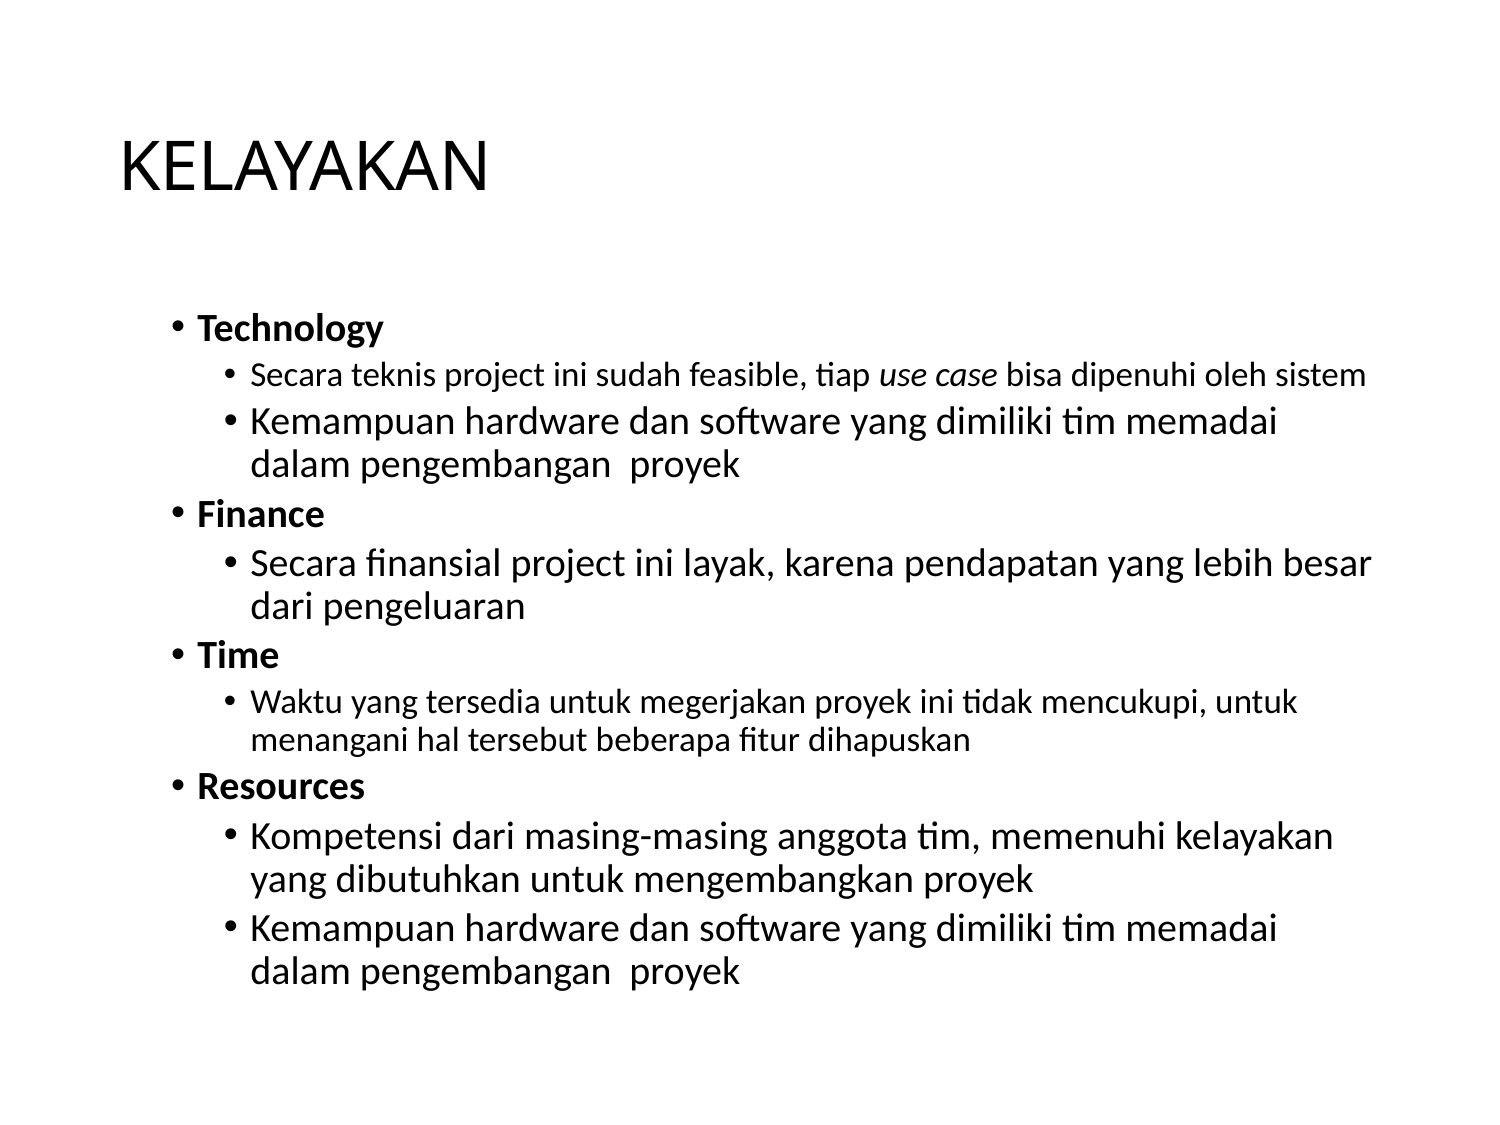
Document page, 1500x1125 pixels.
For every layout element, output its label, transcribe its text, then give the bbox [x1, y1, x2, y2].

list Technology Secara teknis project ini sudah feasible, tiap use case bisa dipenuhi oleh sistem Kemampuan hardware dan software yang dimiliki tim memadai dalam pengembangan proyek Finance Secara finansial project ini layak, karena pendapatan yang lebih besar dari pengeluaran Time Waktu yang tersedia untuk megerjakan proyek ini tidak mencukupi, untuk menangani hal tersebut beberapa fitur dihapuskan Resources Kompetensi dari masing-masing anggota tim, memenuhi kelayakan yang dibutuhkan untuk mengembangkan proyek Kemampuan hardware dan software yang dimiliki tim memadai dalam pengembangan proyek [103, 299, 1397, 1014]
title KELAYAKAN [103, 59, 1397, 278]
